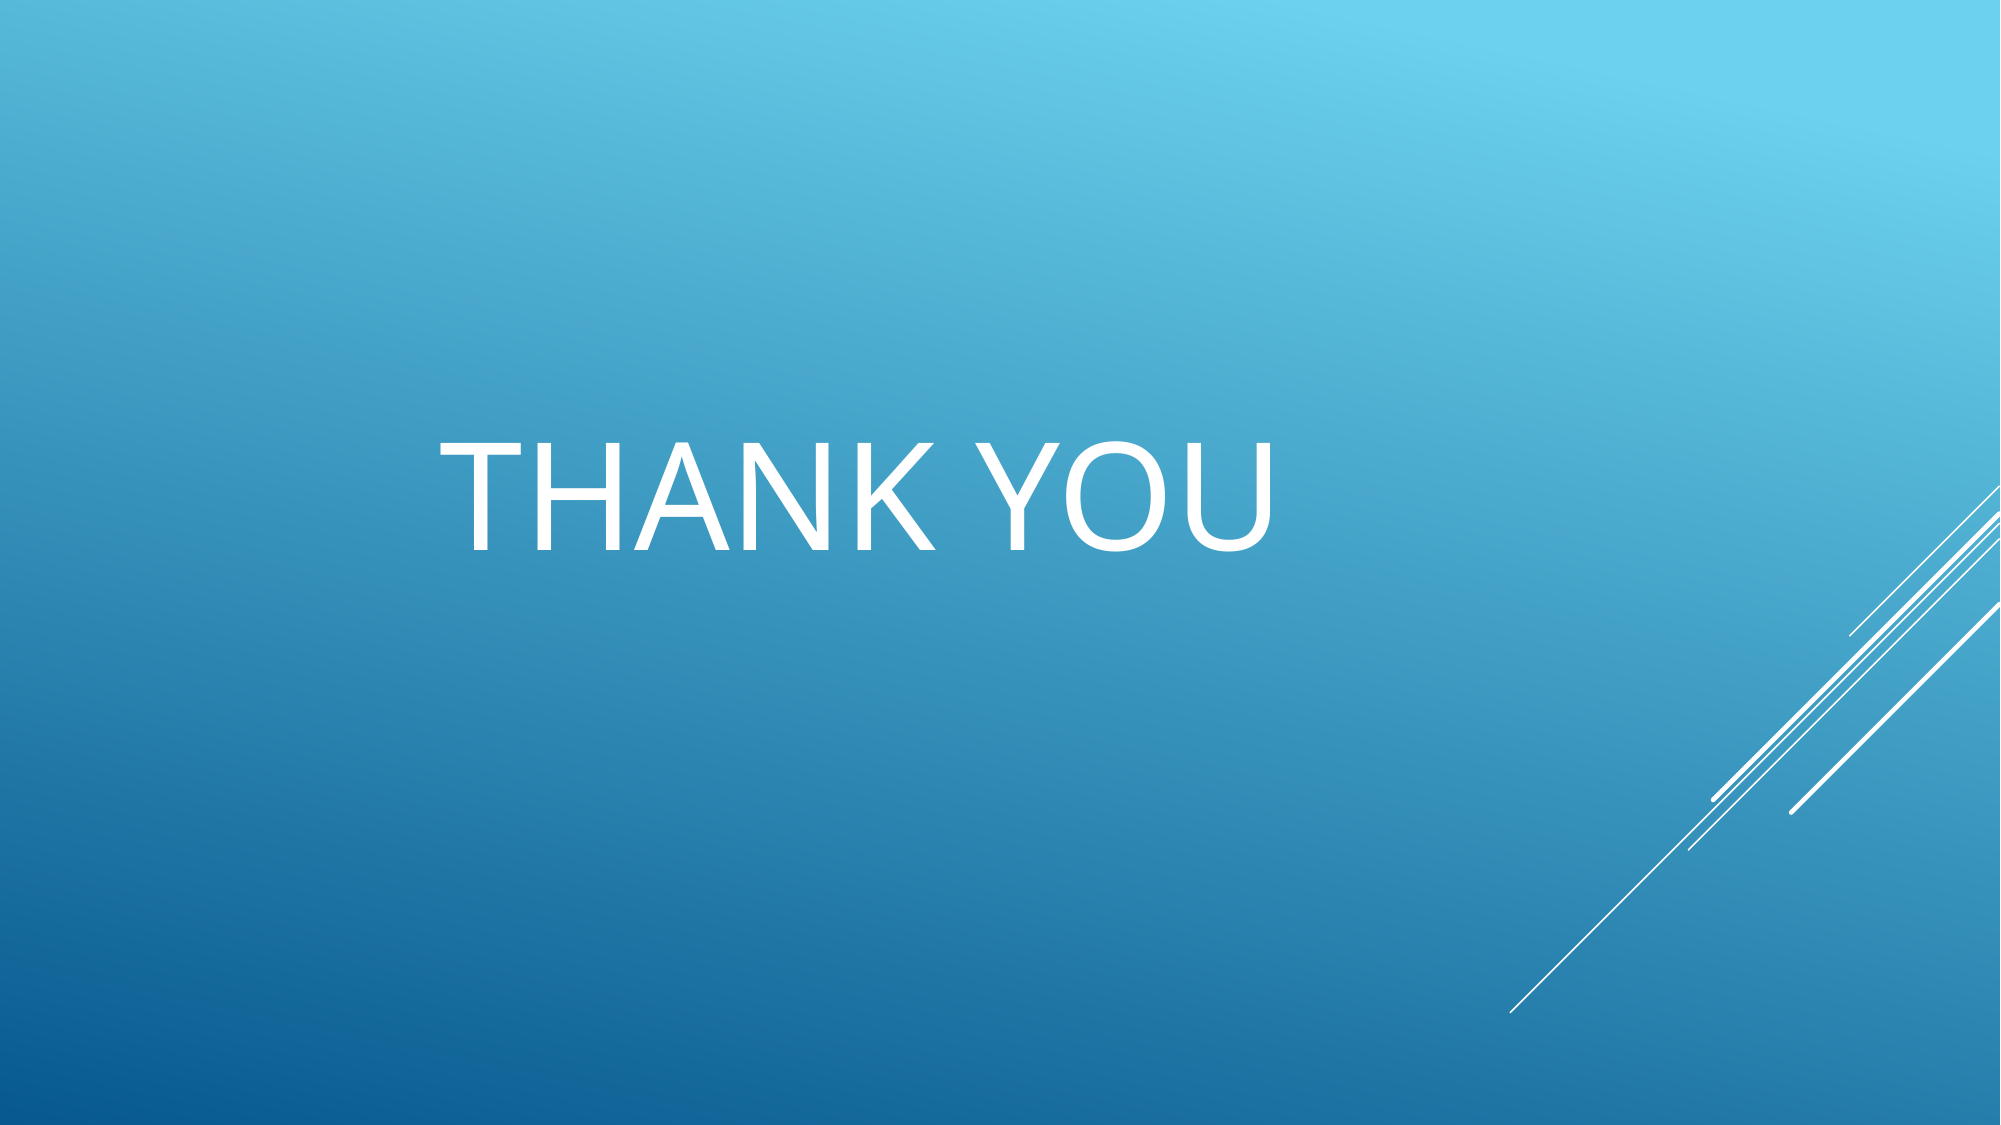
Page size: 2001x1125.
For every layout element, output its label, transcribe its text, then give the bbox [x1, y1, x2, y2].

title THANK YOU [424, 367, 1825, 615]
